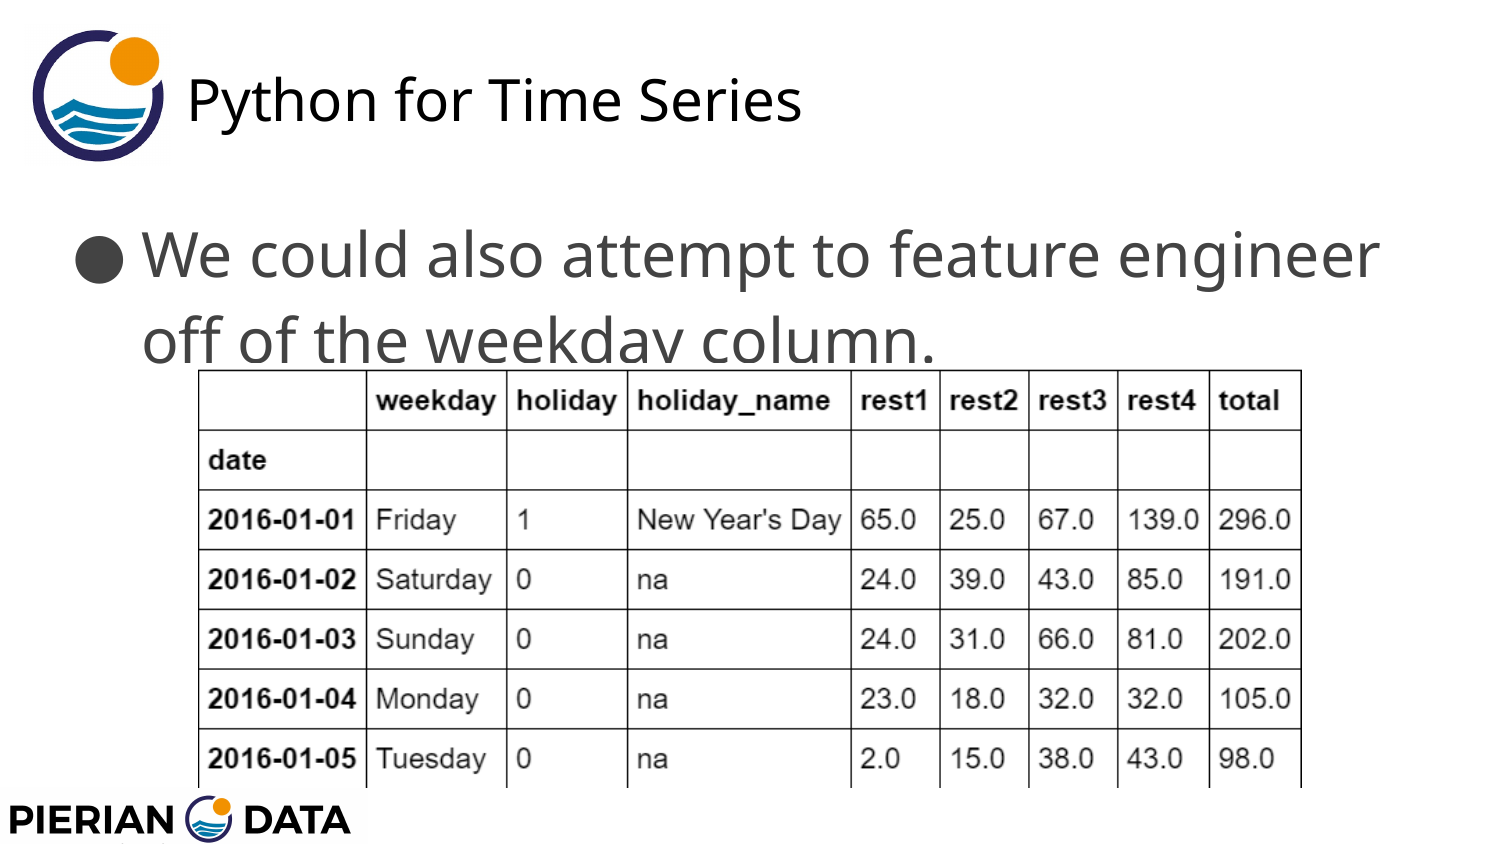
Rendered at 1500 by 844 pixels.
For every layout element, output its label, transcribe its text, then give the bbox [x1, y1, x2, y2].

title Python for Time Series [176, 48, 1449, 143]
list We could also attempt to feature engineer off of the weekday column. [51, 189, 1449, 750]
picture [24, 24, 172, 167]
picture [0, 363, 1302, 844]
